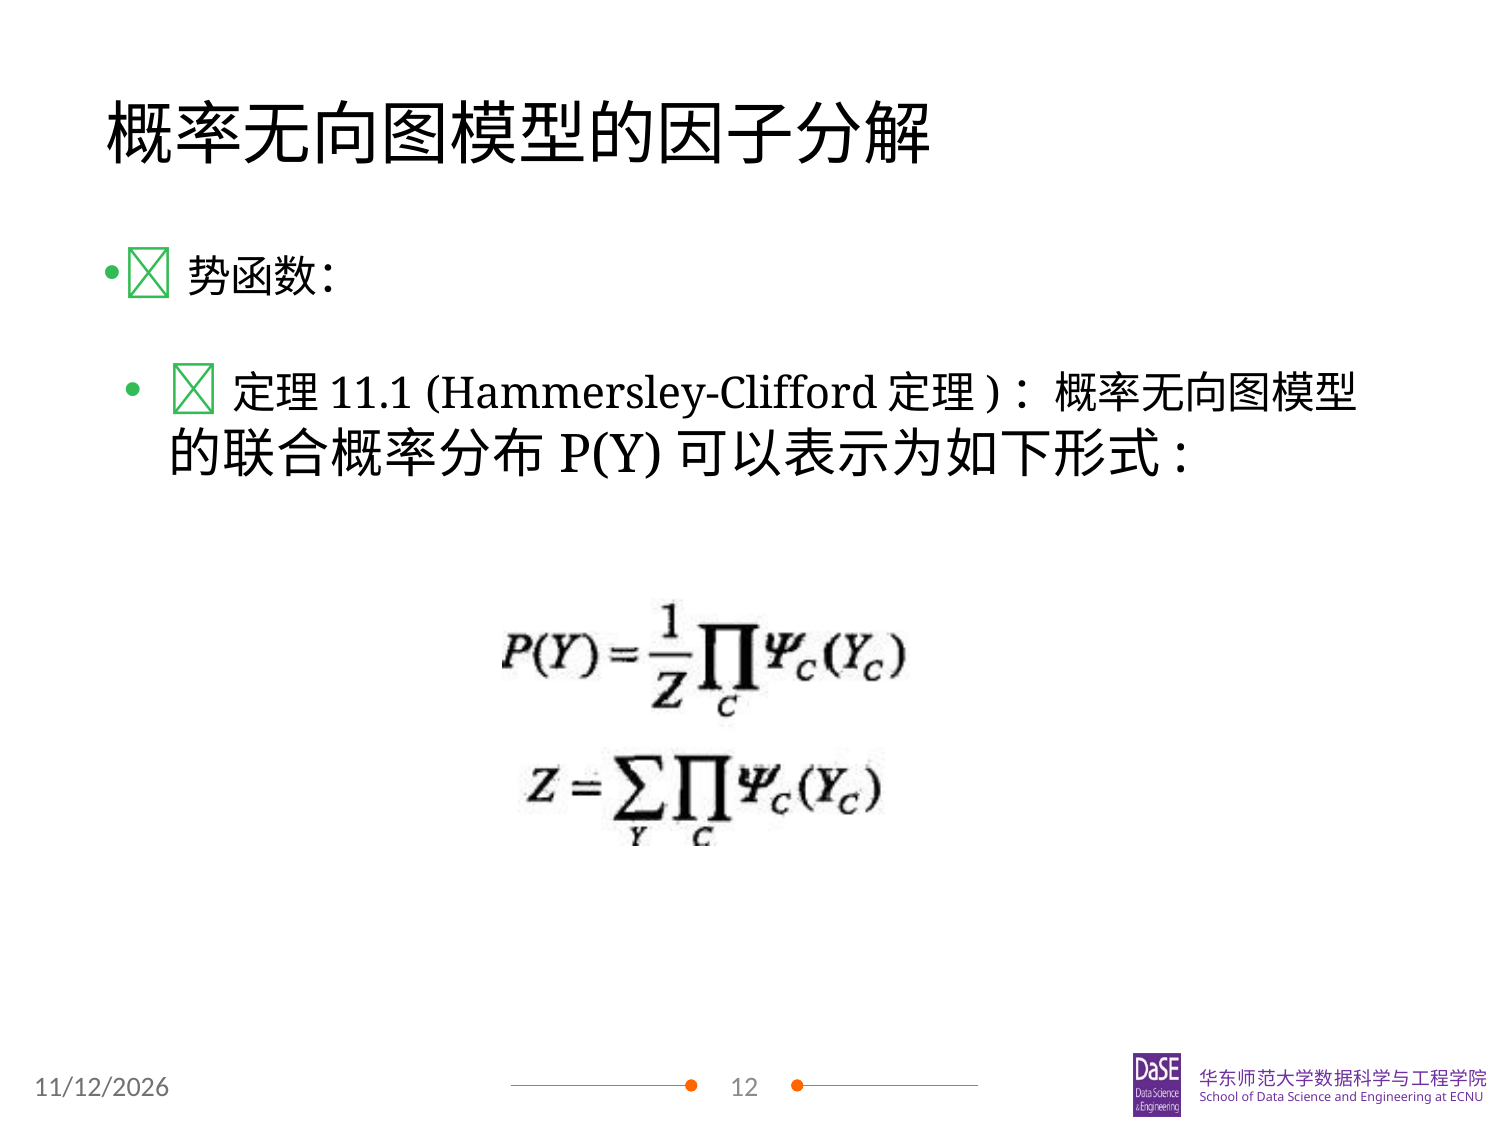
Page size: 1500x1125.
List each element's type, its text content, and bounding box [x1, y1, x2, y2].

picture [1133, 1053, 1181, 1117]
list 势函数： 定理11.1 (Hammersley-Clifford定理)：概率无向图模型 的联合概率分布P(Y)可以表示为如下形式: [103, 241, 1397, 879]
text_box [502, 598, 910, 846]
title 概率无向图模型的因子分解 [103, 36, 1397, 225]
